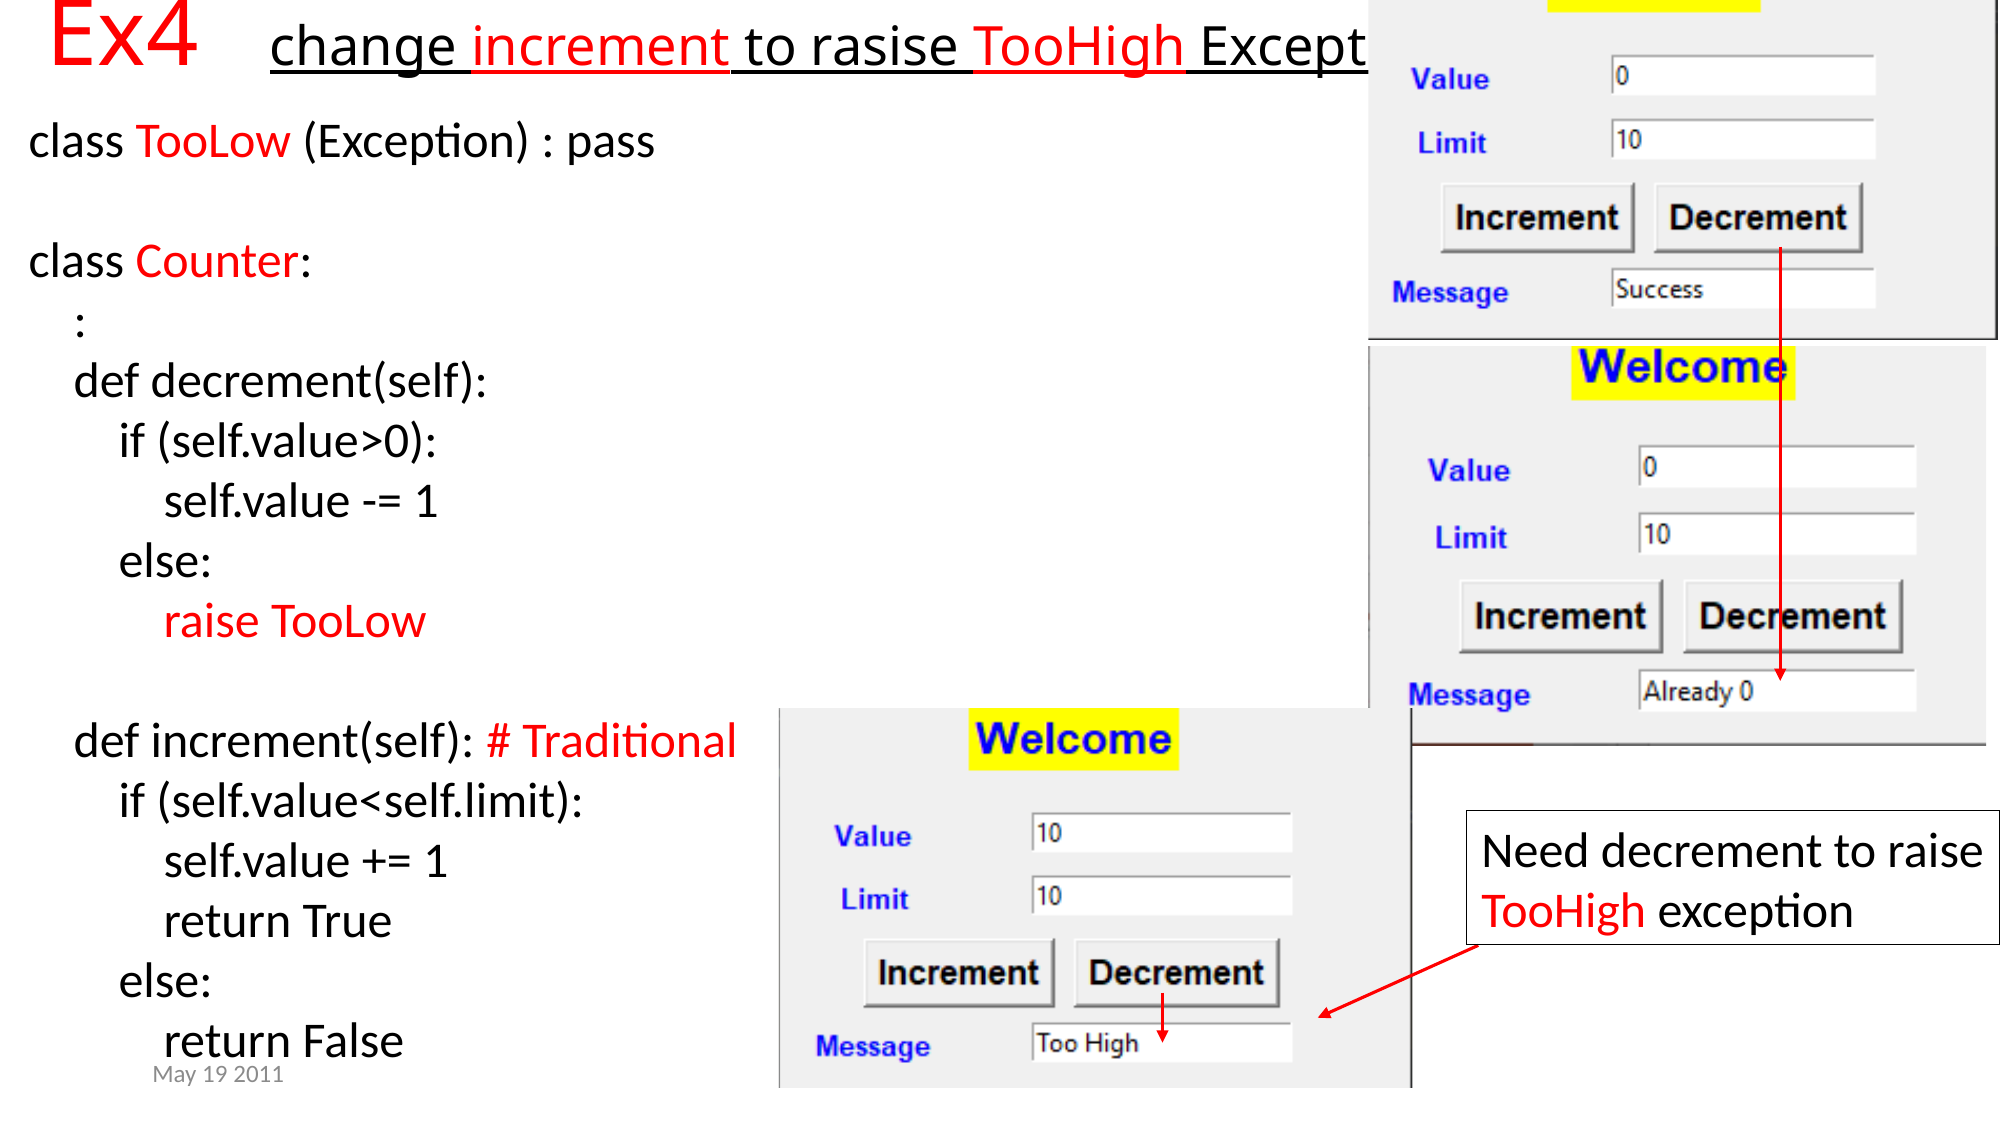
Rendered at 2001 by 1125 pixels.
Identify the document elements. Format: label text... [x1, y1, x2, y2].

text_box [1317, 945, 1479, 1018]
picture [778, 346, 1987, 1088]
text_box Need decrement to raise TooHigh exception [1466, 810, 2000, 945]
picture [1368, 0, 2000, 340]
text_box class TooLow (Exception) : pass class Counter: : def decrement(self): if (self.value>0): self.value -= 1 else: raise TooLow def increment(self): # Traditional if (self.value<self.limit): self.value += 1 return True else: return False [13, 100, 1514, 1125]
title Ex4 change increment to rasise TooHigh Exception [31, 0, 1368, 100]
